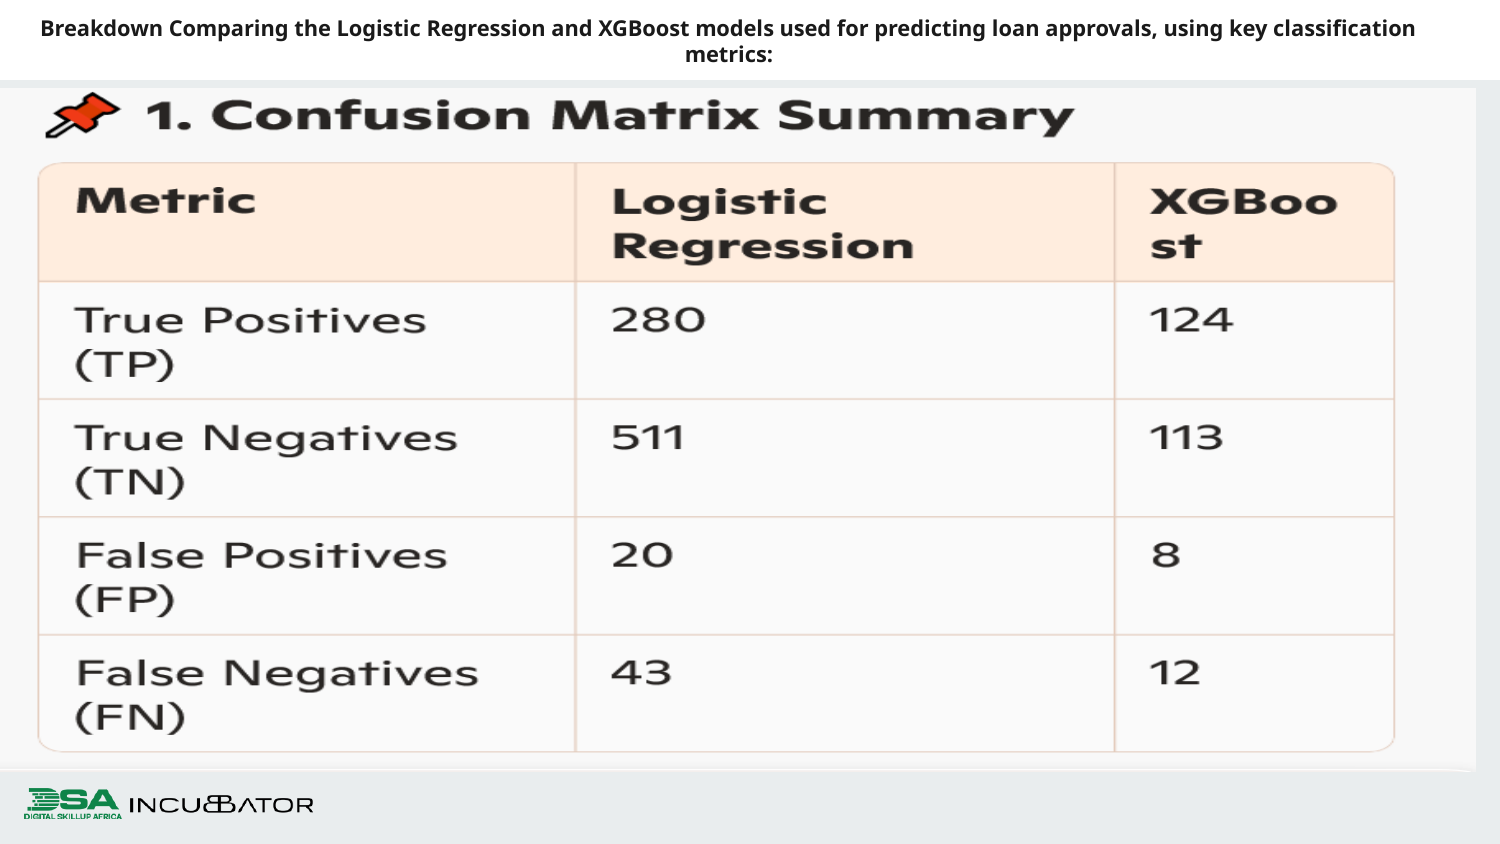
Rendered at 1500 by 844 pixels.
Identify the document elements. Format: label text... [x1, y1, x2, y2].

picture [24, 788, 313, 819]
picture [0, 88, 1476, 773]
text_box Breakdown Comparing the Logistic Regression and XGBoost models used for predicting loan approvals, using key classification metrics: [24, 0, 1435, 87]
